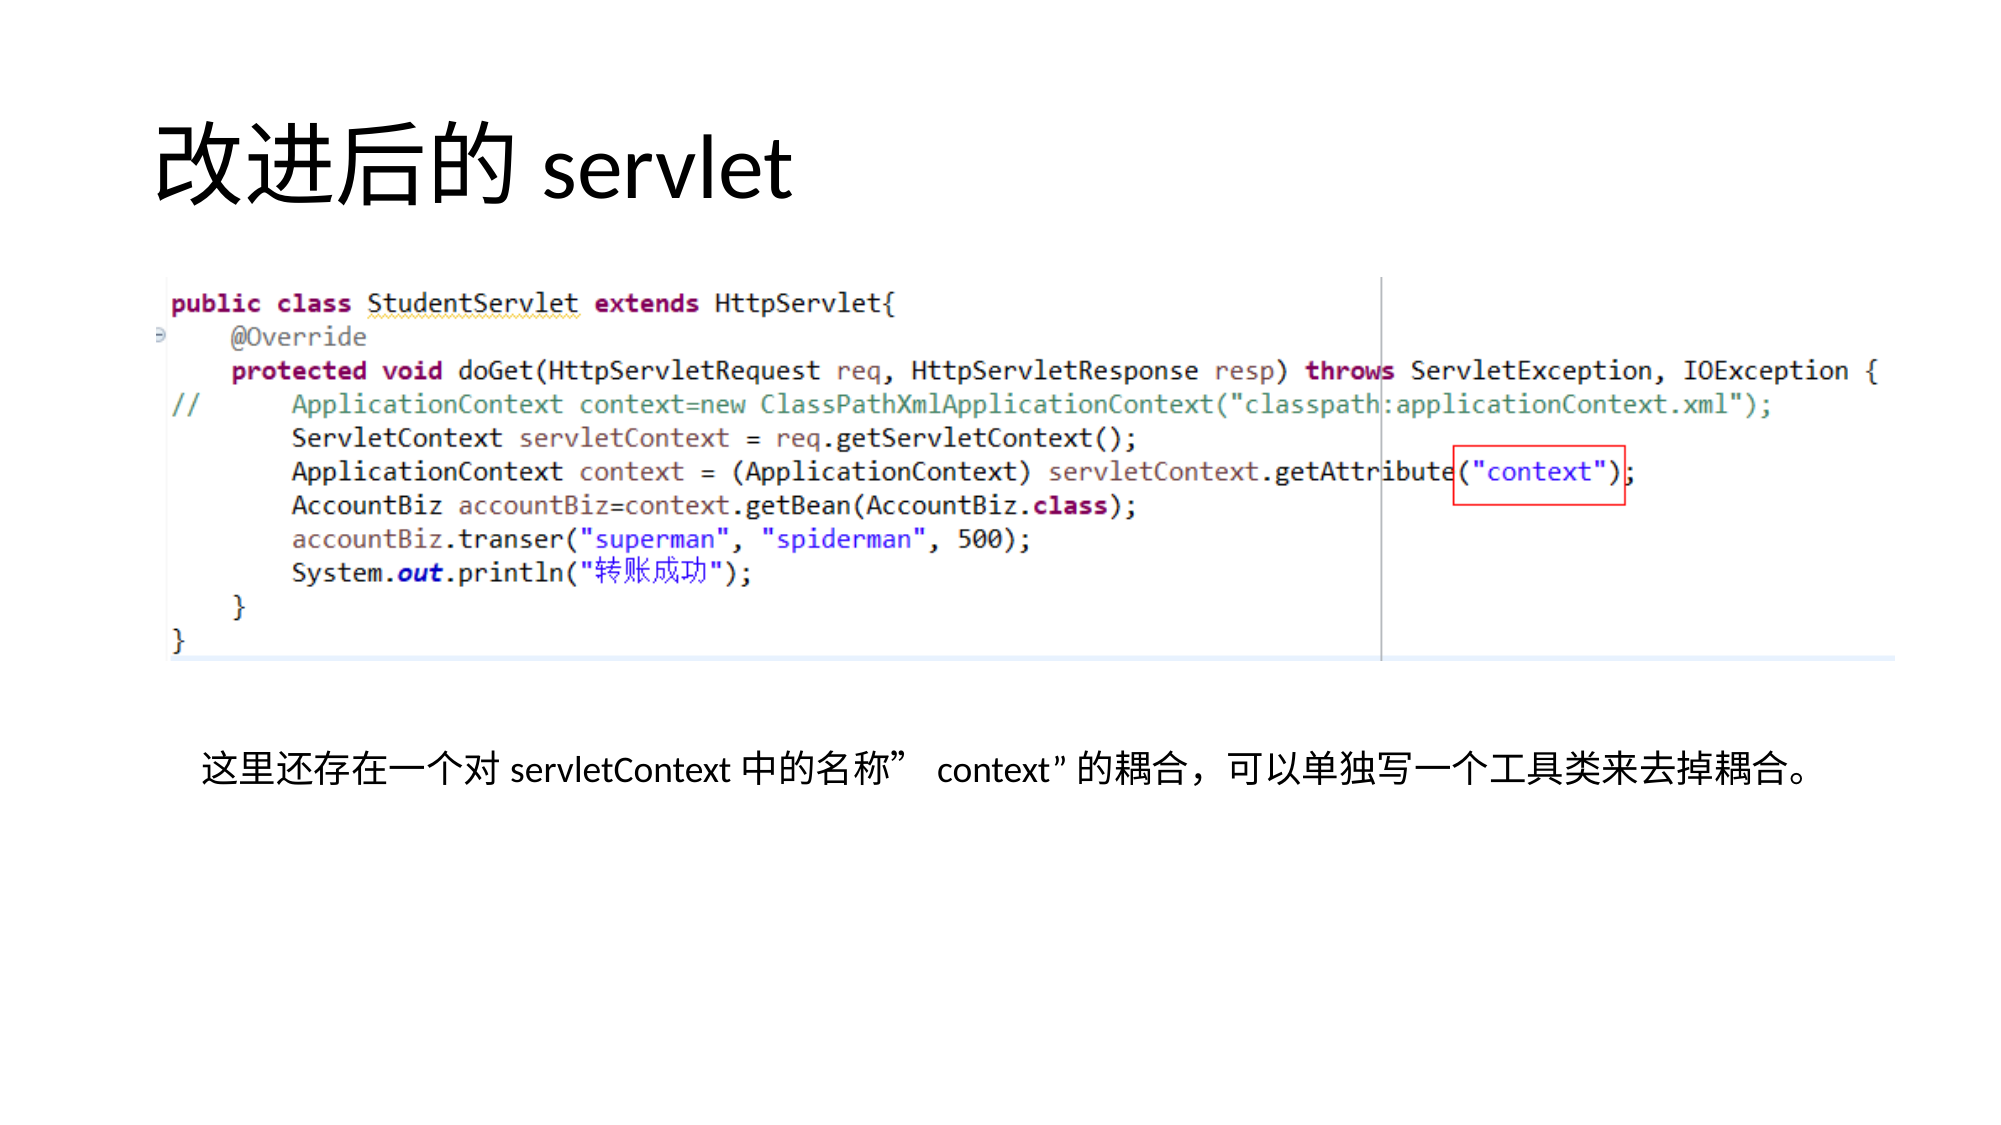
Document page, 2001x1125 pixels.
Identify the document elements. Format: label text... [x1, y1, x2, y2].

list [156, 277, 1895, 661]
text_box 这里还存在一个对servletContext中的名称”context”的耦合，可以单独写一个工具类来去掉耦合。 [186, 737, 1865, 798]
title 改进后的servlet [137, 59, 1863, 278]
